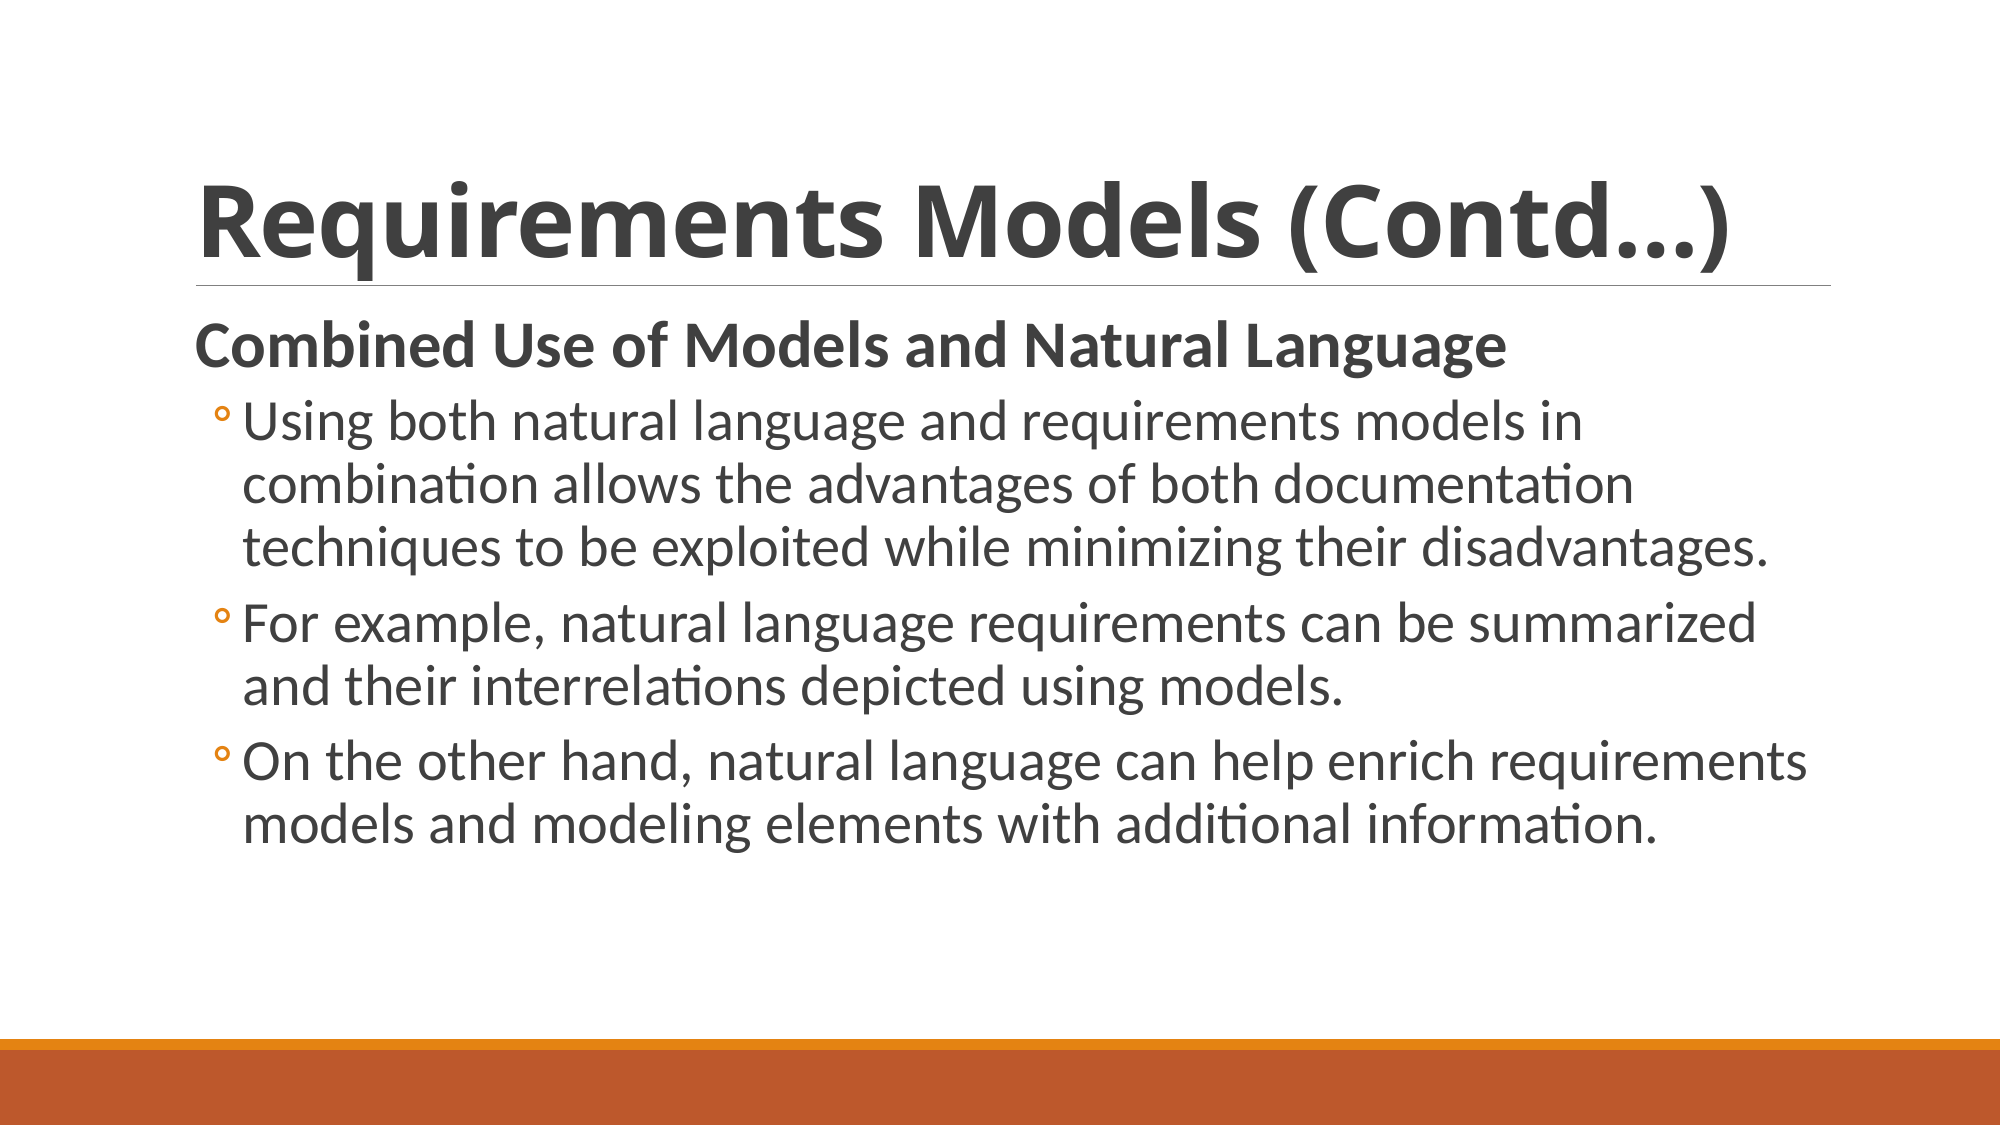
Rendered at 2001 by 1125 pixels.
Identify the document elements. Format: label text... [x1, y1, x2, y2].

list Combined Use of Models and Natural Language Using both natural language and requirements models in combination allows the advantages of both documentation techniques to be exploited while minimizing their disadvantages. For example, natural language requirements can be summarized and their interrelations depicted using models. On the other hand, natural language can help enrich requirements models and modeling elements with additional information. [180, 302, 1830, 963]
title Requirements Models (Contd…) [180, 47, 1830, 285]
